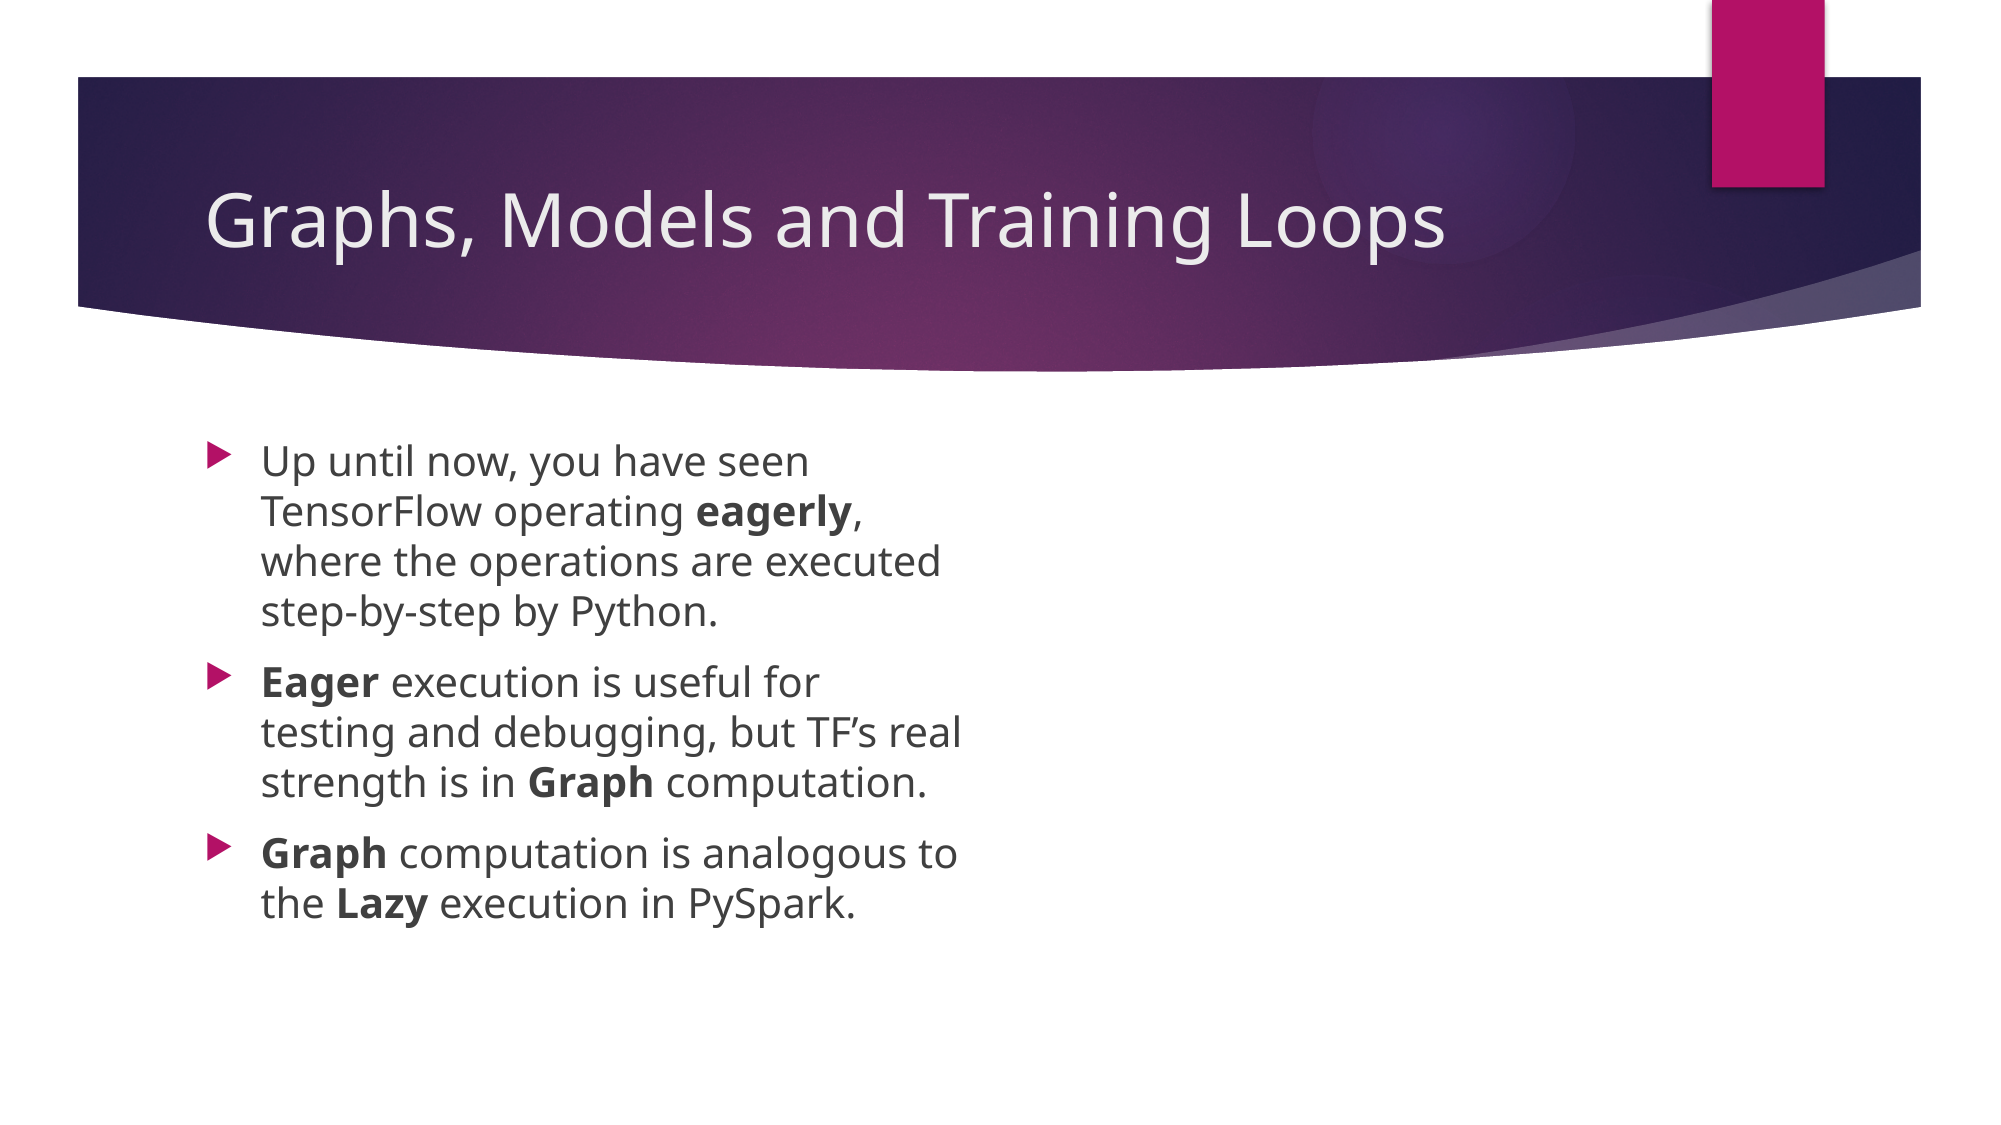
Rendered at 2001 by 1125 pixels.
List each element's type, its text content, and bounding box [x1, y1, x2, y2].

list Up until now, you have seen TensorFlow operating eagerly, where the operations are executed step-by-step by Python. Eager execution is useful for testing and debugging, but TF’s real strength is in Graph computation. Graph computation is analogous to the Lazy execution in PySpark. [189, 427, 981, 988]
title Graphs, Models and Training Loops [189, 159, 1627, 276]
